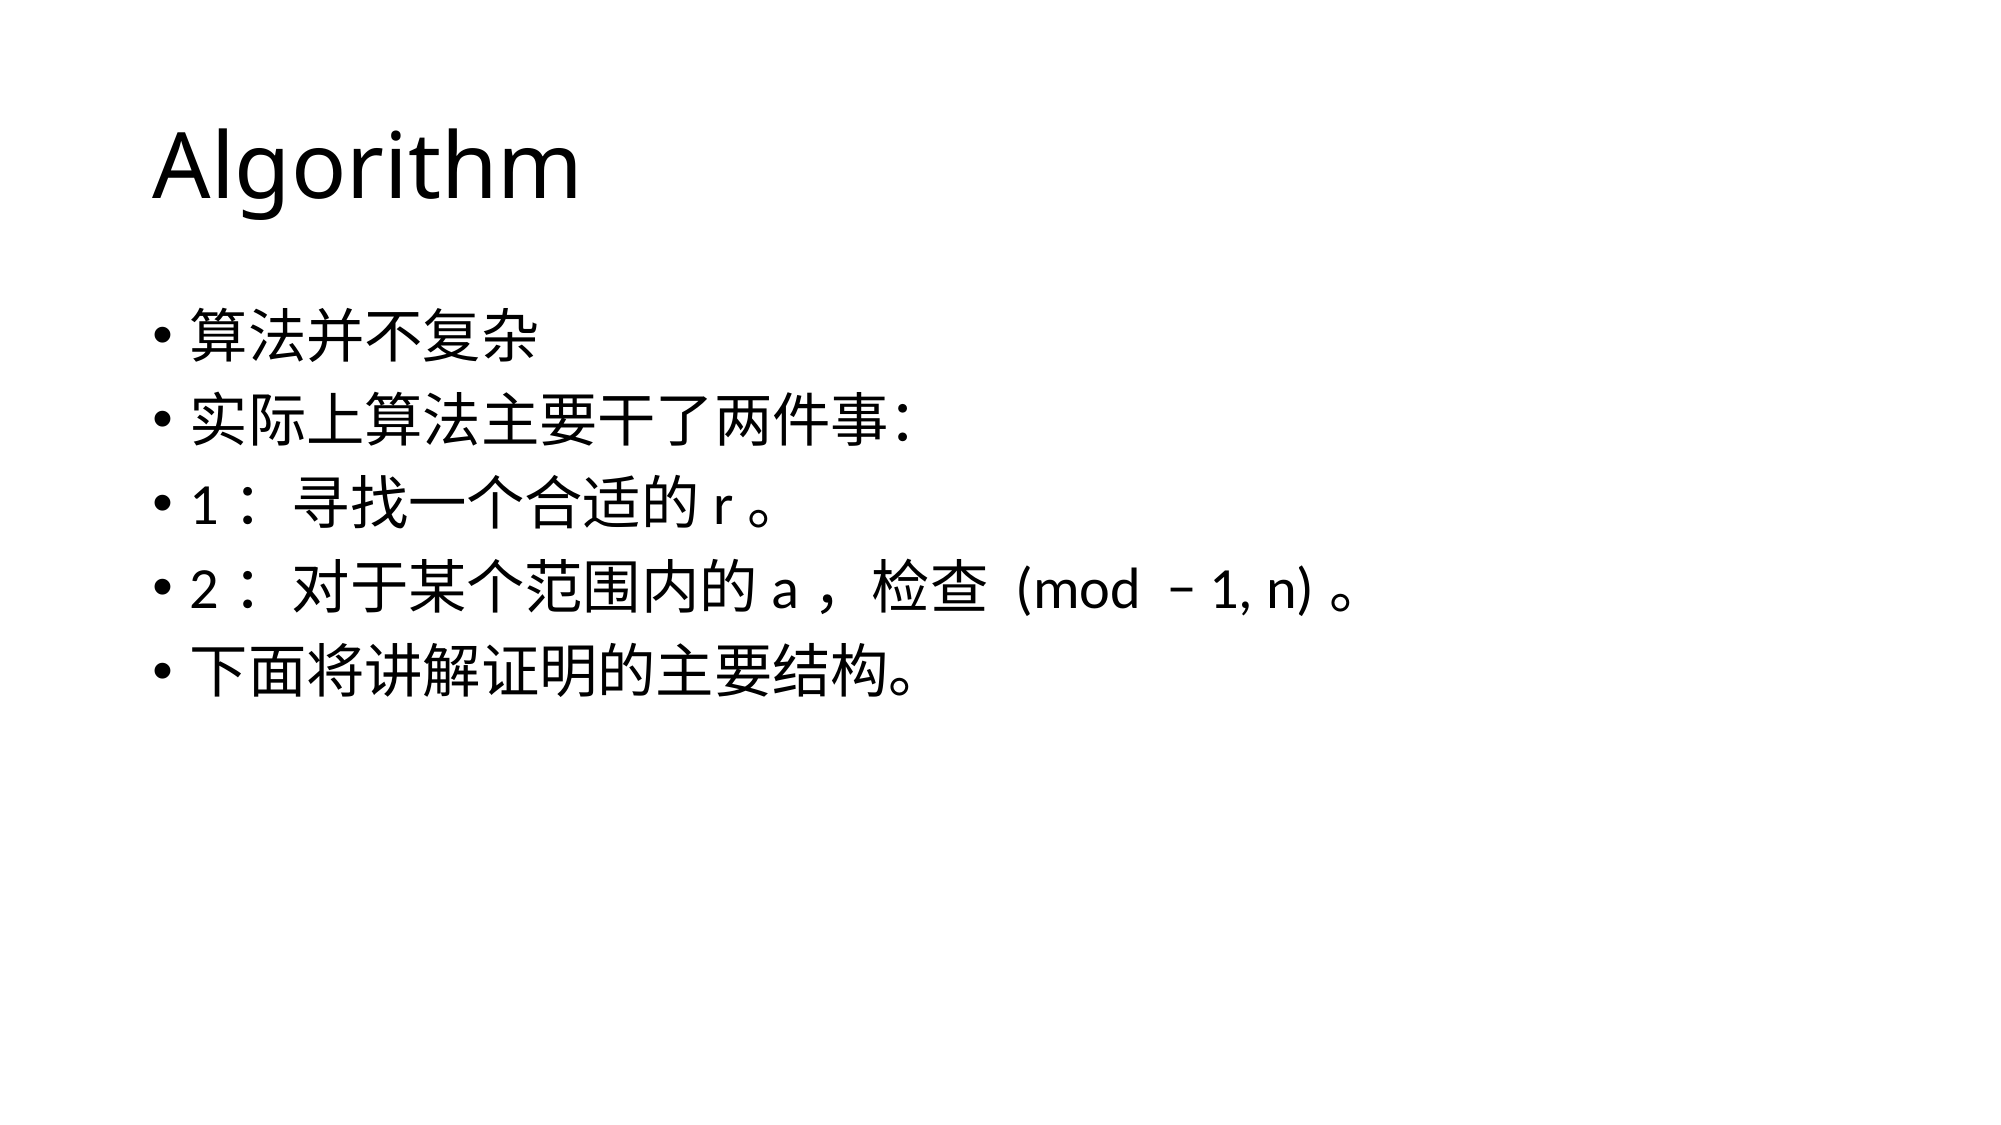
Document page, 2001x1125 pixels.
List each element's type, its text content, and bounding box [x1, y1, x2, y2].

title Algorithm [137, 59, 1863, 278]
